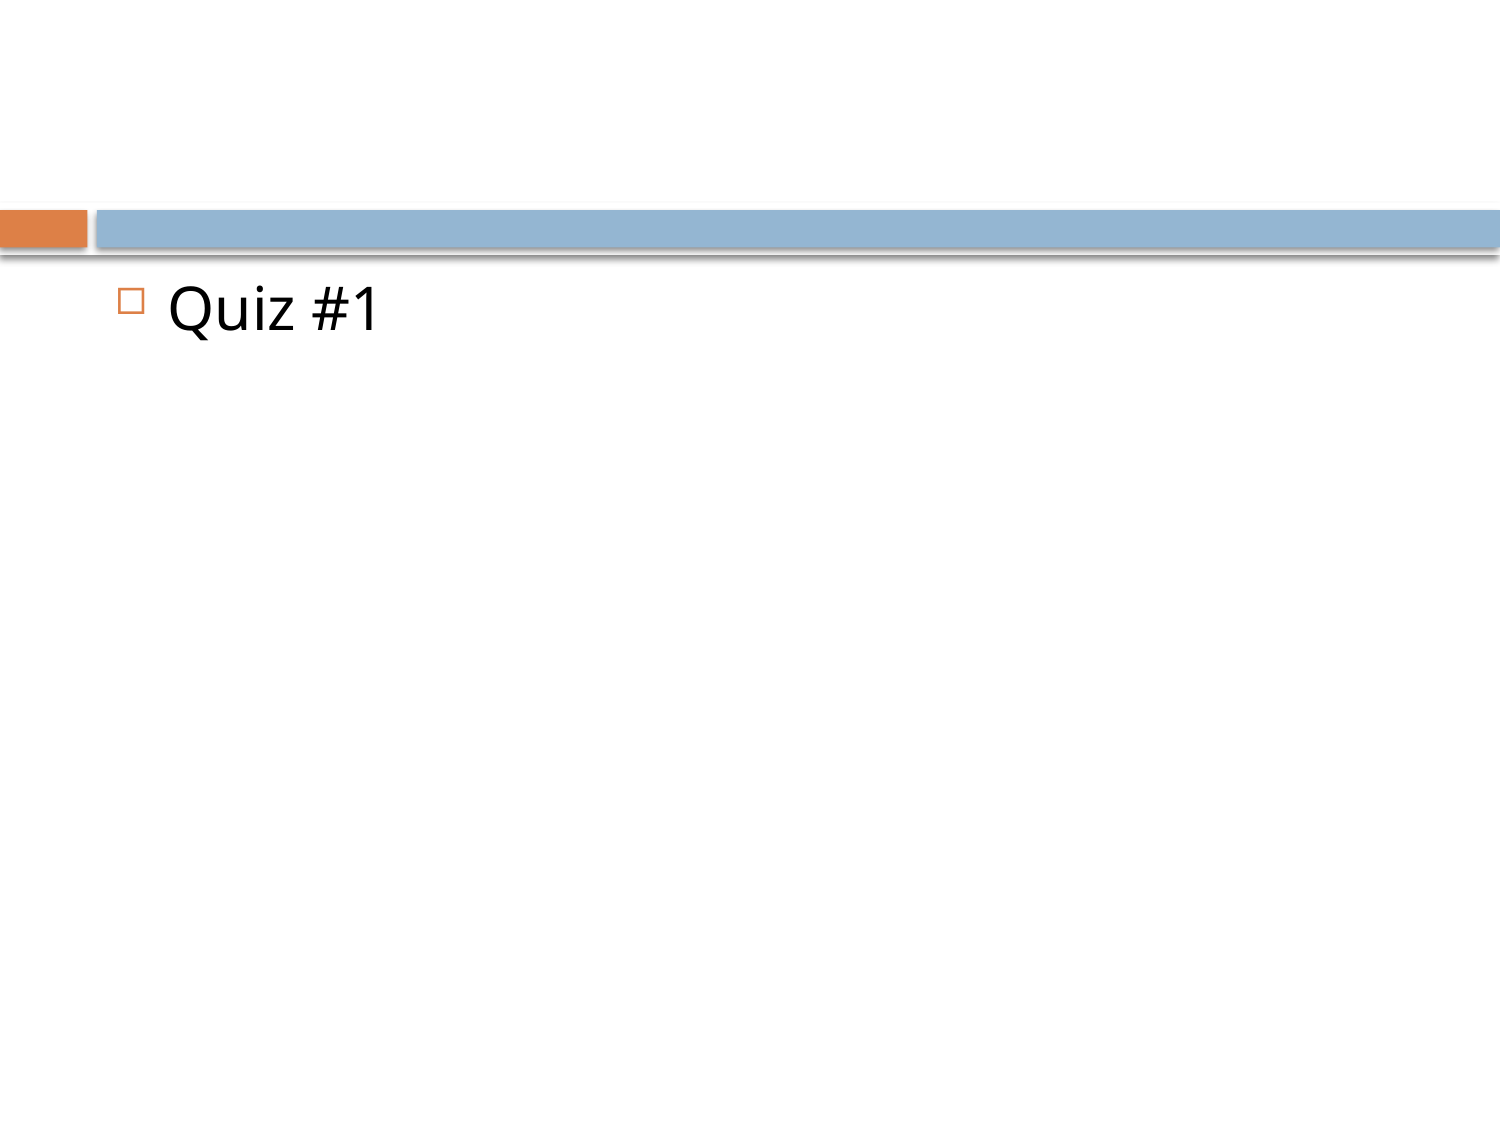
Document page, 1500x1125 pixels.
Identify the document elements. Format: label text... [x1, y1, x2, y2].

list Quiz #1 [100, 262, 1438, 1000]
